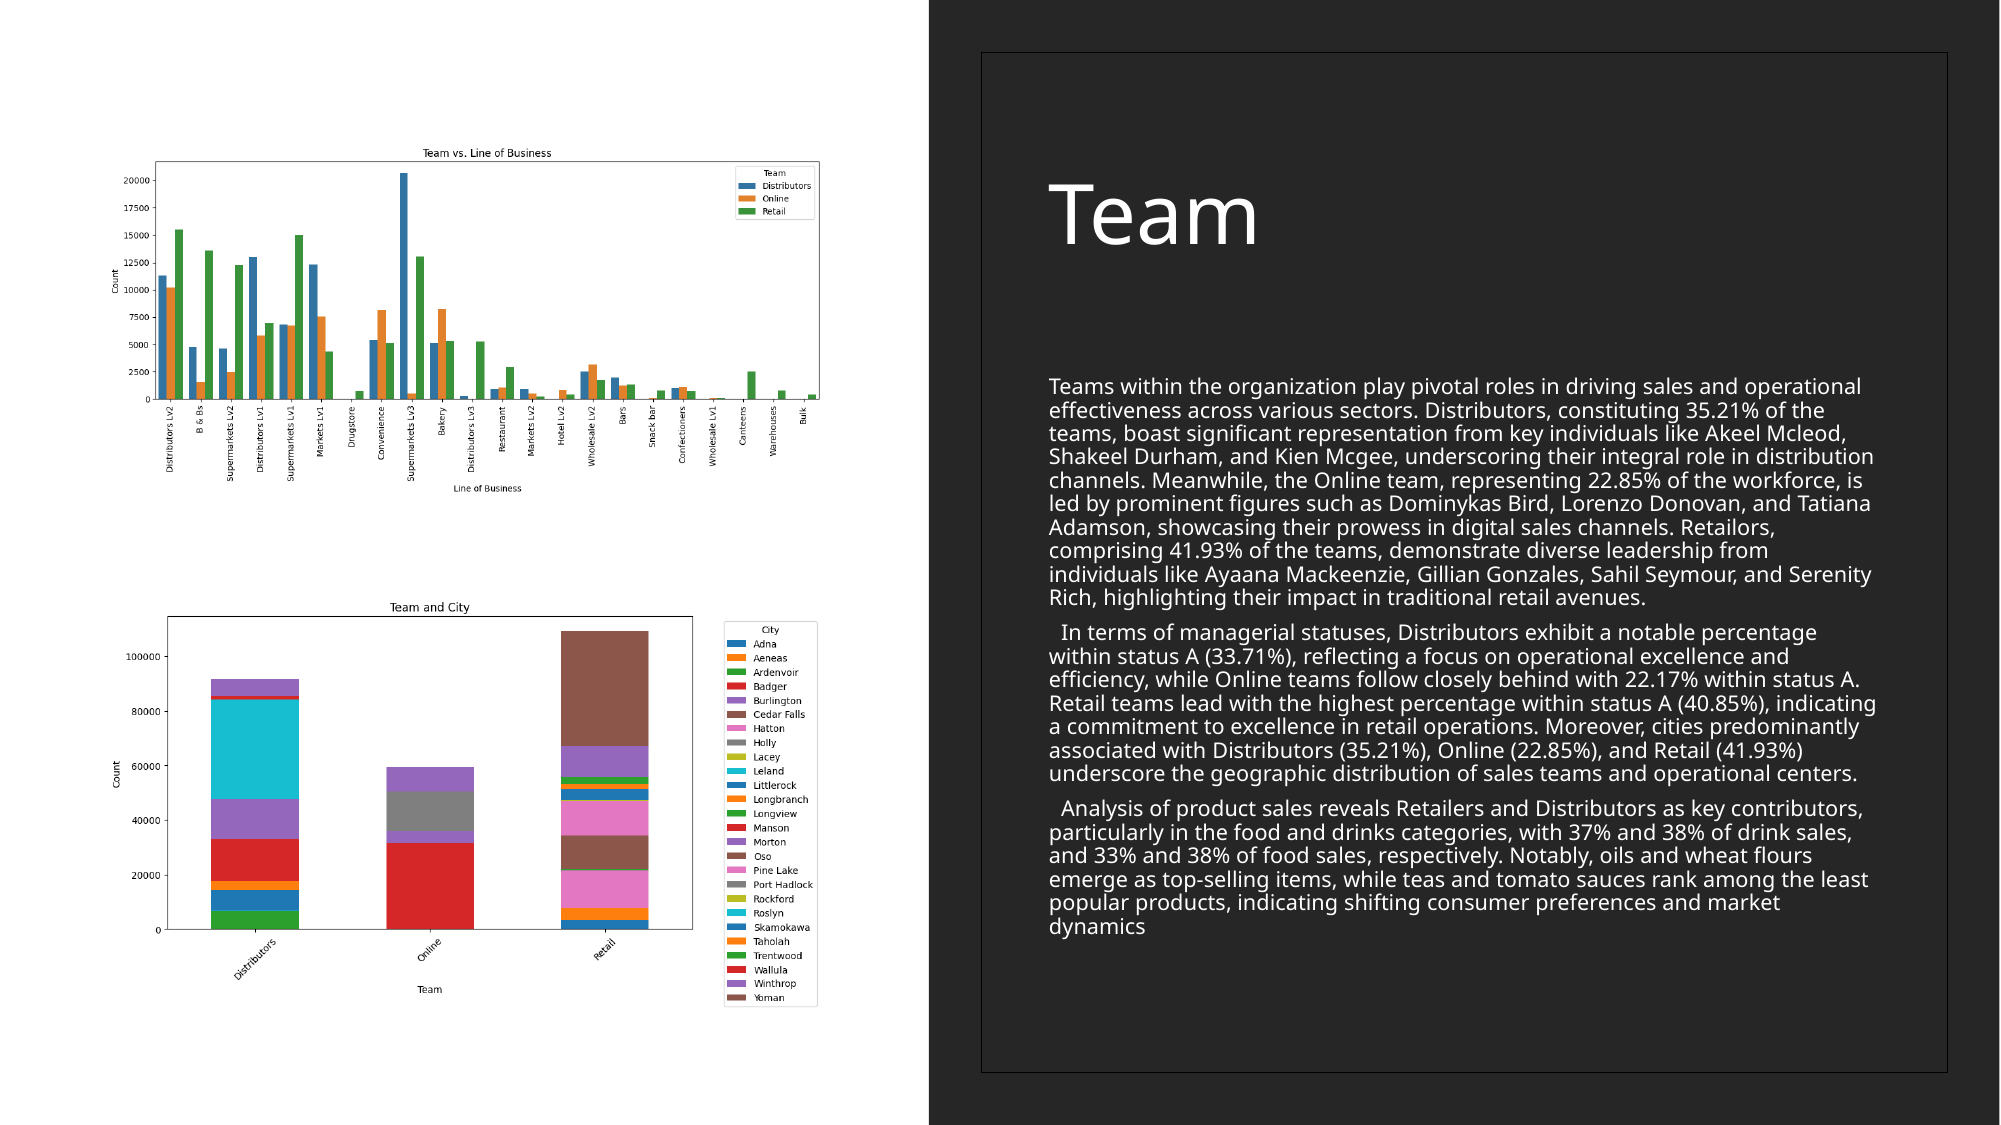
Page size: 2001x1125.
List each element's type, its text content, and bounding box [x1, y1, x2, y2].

text_box [928, 0, 2000, 1125]
picture [105, 142, 824, 499]
text_box Teams within the organization play pivotal roles in driving sales and operational effectiveness across various sectors. Distributors, constituting 35.21% of the teams, boast significant representation from key individuals like Akeel Mcleod, Shakeel Durham, and Kien Mcgee, underscoring their integral role in distribution channels. Meanwhile, the Online team, representing 22.85% of the workforce, is led by prominent figures such as Dominykas Bird, Lorenzo Donovan, and Tatiana Adamson, showcasing their prowess in digital sales channels. Retailors, comprising 41.93% of the teams, demonstrate diverse leadership from individuals like Ayaana Mackeenzie, Gillian Gonzales, Sahil Seymour, and Serenity Rich, highlighting their impact in traditional retail avenues. In terms of managerial statuses, Distributors exhibit a notable percentage within status A (33.71%), reflecting a focus on operational excellence and efficiency, while Online teams follow closely behind with 22.17% within status A. Retail teams lead with the highest percentage within status A (40.85%), indicating a commitment to excellence in retail operations. Moreover, cities predominantly associated with Distributors (35.21%), Online (22.85%), and Retail (41.93%) underscore the geographic distribution of sales teams and operational centers. Analysis of product sales reveals Retailers and Distributors as key contributors, particularly in the food and drinks categories, with 37% and 38% of drink sales, and 33% and 38% of food sales, respectively. Notably, oils and wheat flours emerge as top-selling items, while teas and tomato sauces rank among the least popular products, indicating shifting consumer preferences and market dynamics [1033, 344, 1895, 990]
text_box [0, 0, 928, 1125]
title Team [1034, 105, 1895, 331]
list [105, 595, 823, 1013]
text_box [981, 52, 1948, 1073]
